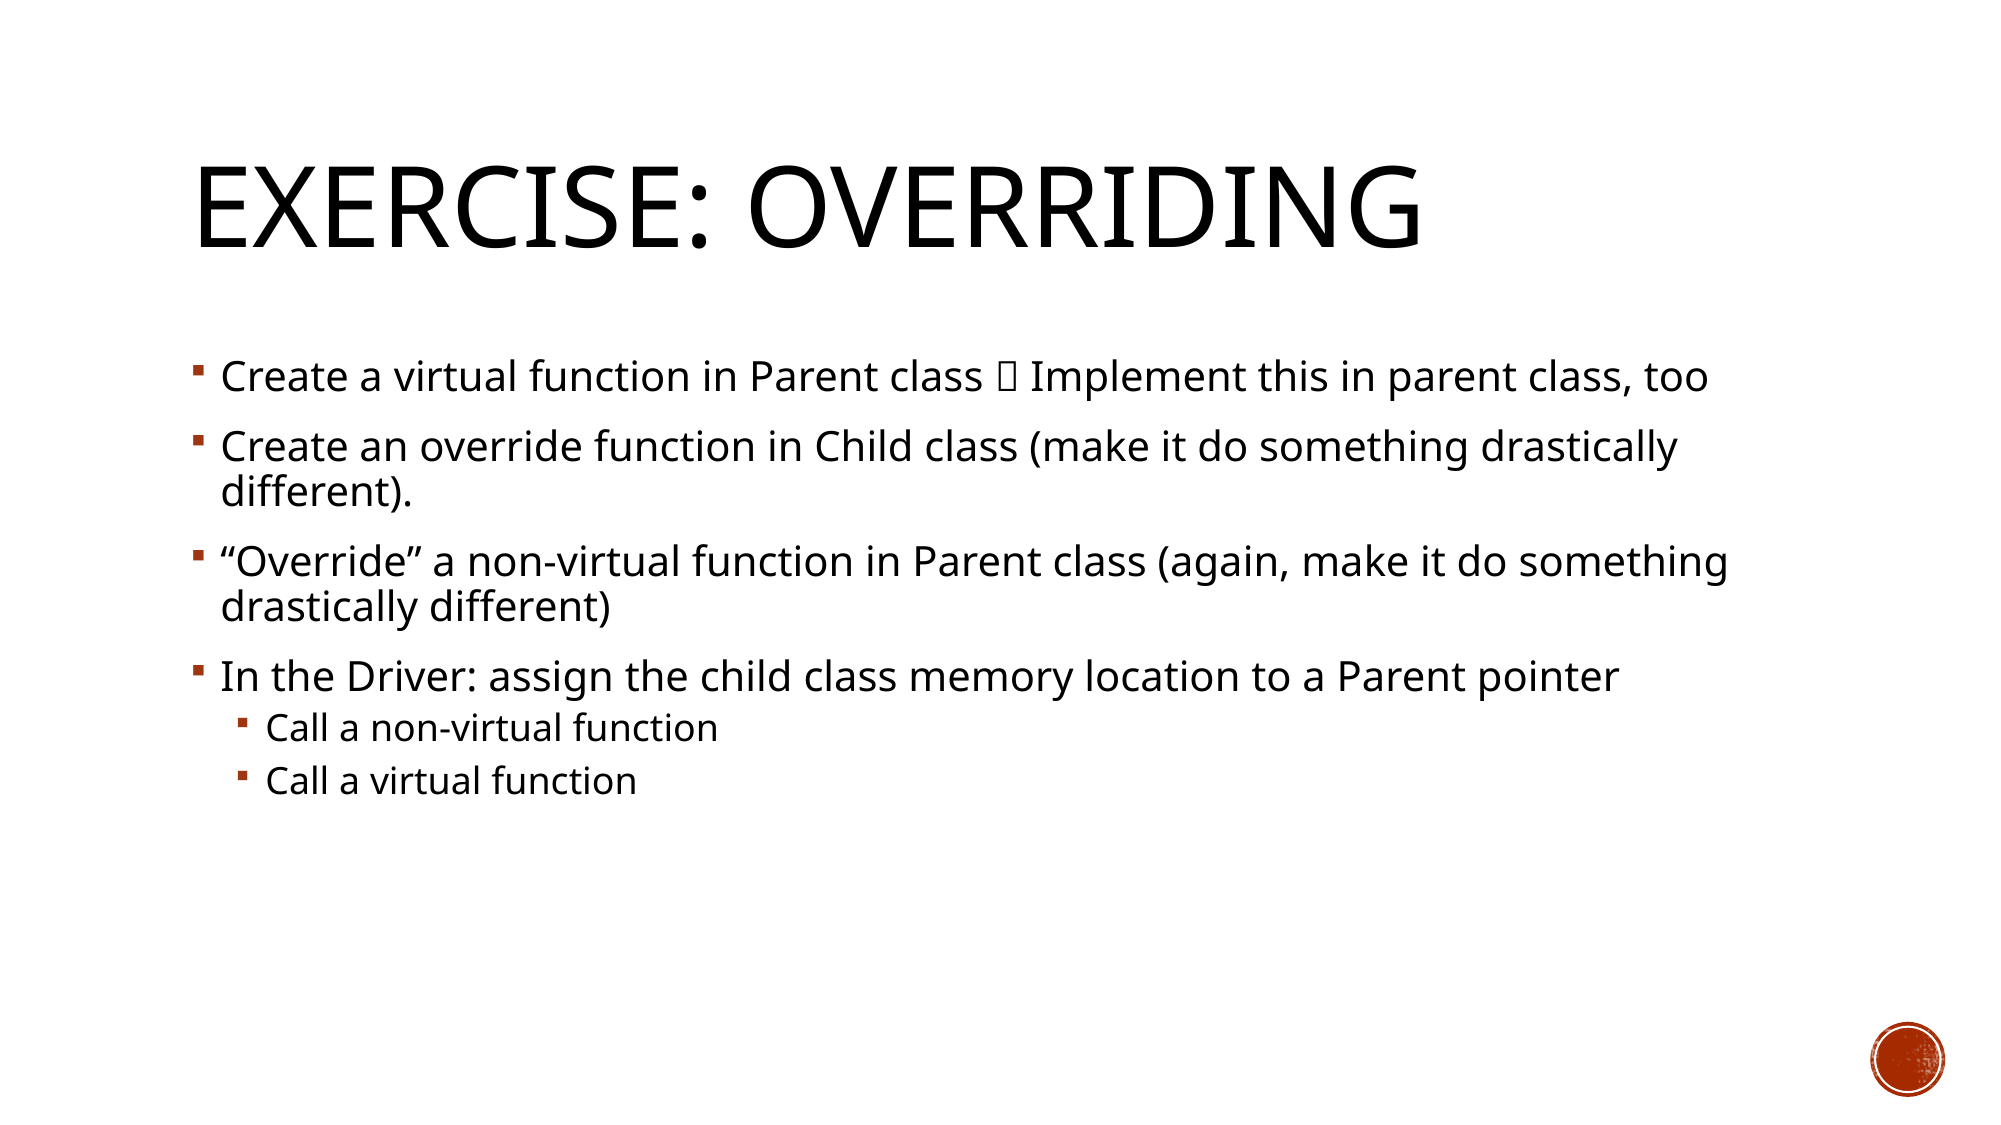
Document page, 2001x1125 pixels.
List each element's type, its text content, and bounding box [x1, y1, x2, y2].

list Create a virtual function in Parent class  Implement this in parent class, too Create an override function in Child class (make it do something drastically different). “Override” a non-virtual function in Parent class (again, make it do something drastically different) In the Driver: assign the child class memory location to a Parent pointer Call a non-virtual function Call a virtual function [175, 348, 1826, 1013]
title Exercise: Overriding [175, 79, 1826, 344]
